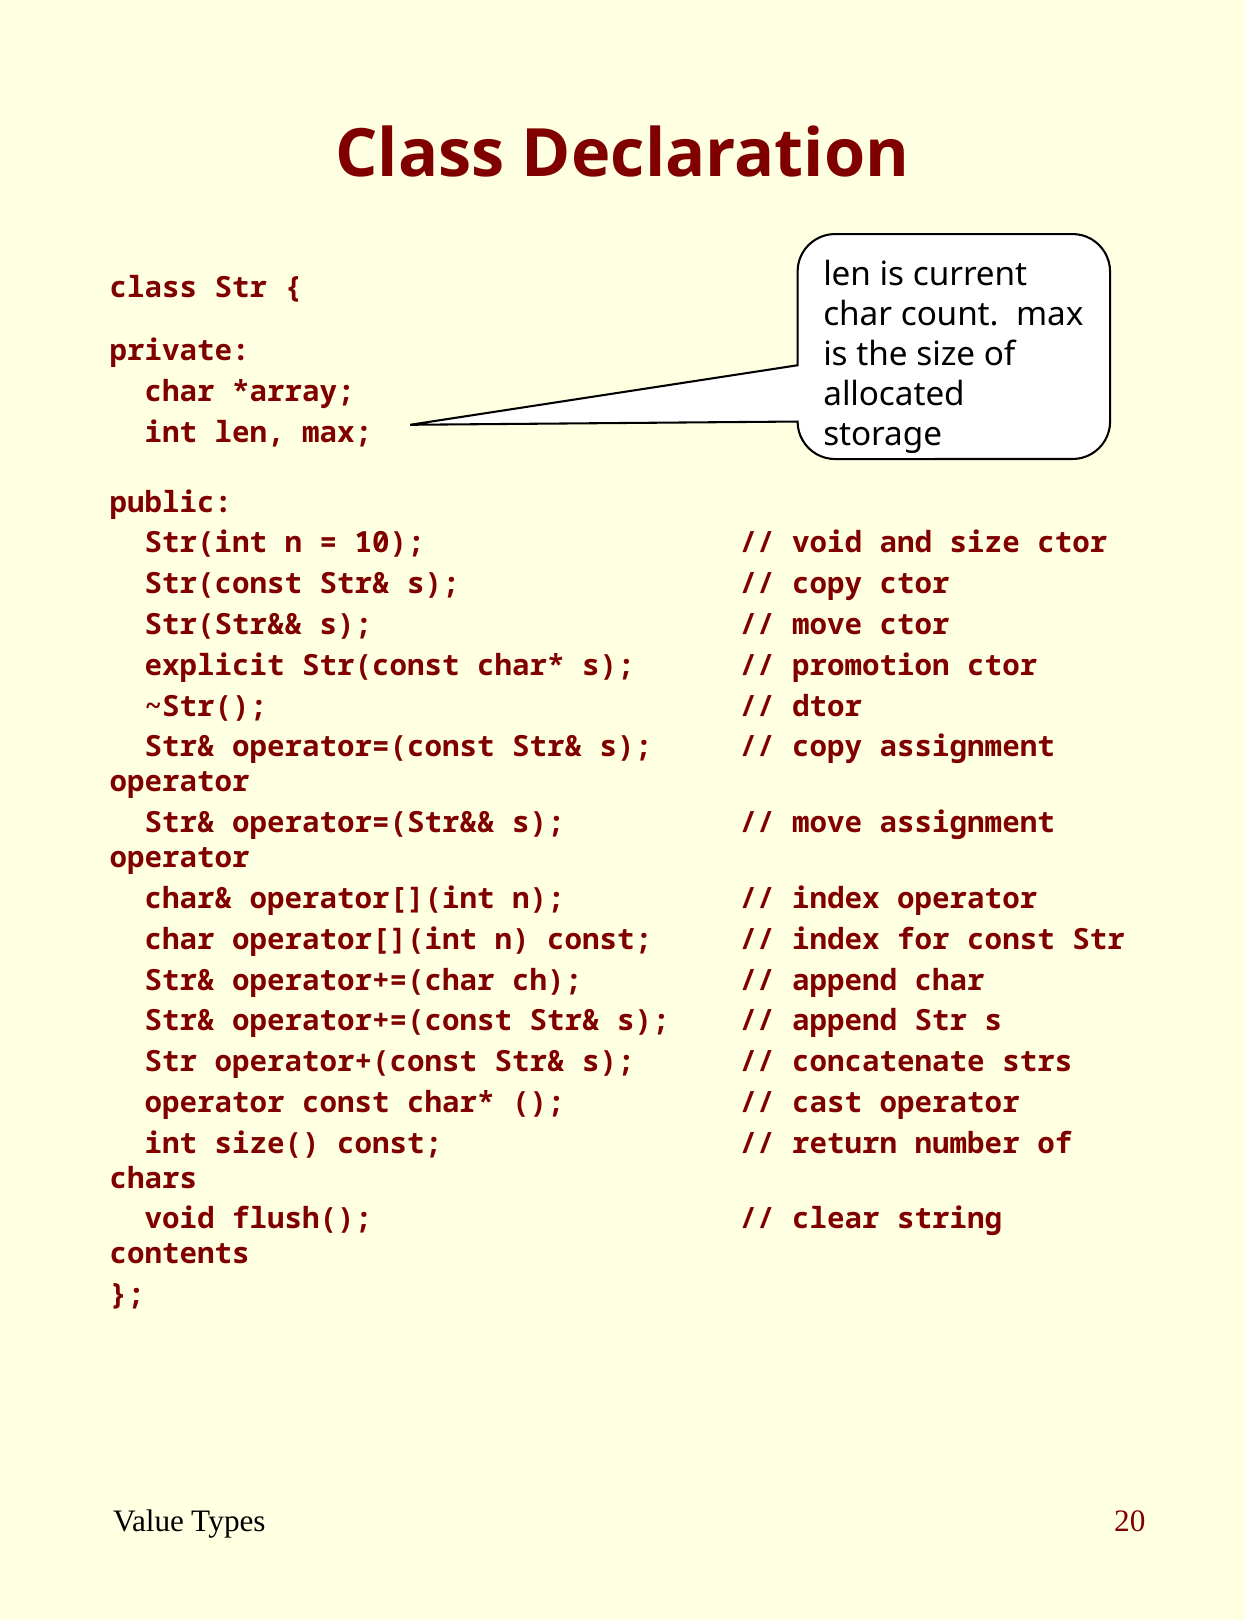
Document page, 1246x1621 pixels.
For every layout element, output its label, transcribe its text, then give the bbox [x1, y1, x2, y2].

text_box len is current char count. max is the size of allocated storage [410, 234, 1111, 460]
footer Value Types [96, 1457, 724, 1580]
title Class Declaration [93, 34, 1152, 198]
list class Str { private: char *array; int len, max; public: Str(int n = 10); // void and size ctor Str(const Str& s); // copy ctor Str(Str&& s); // move ctor explicit Str(const char* s); // promotion ctor ~Str(); // dtor Str& operator=(const Str& s); // copy assignment operator Str& operator=(Str&& s); // move assignment operator char& operator[](int n); // index operator char operator[](int n) const; // index for const Str Str& operator+=(char ch); // append char Str& operator+=(const Str& s); // append Str s Str operator+(const Str& s); // concatenate strs operator const char* (); // cast operator int size() const; // return number of chars void flush(); // clear string contents }; [93, 260, 1152, 1441]
slide_number 20 [912, 1457, 1163, 1580]
